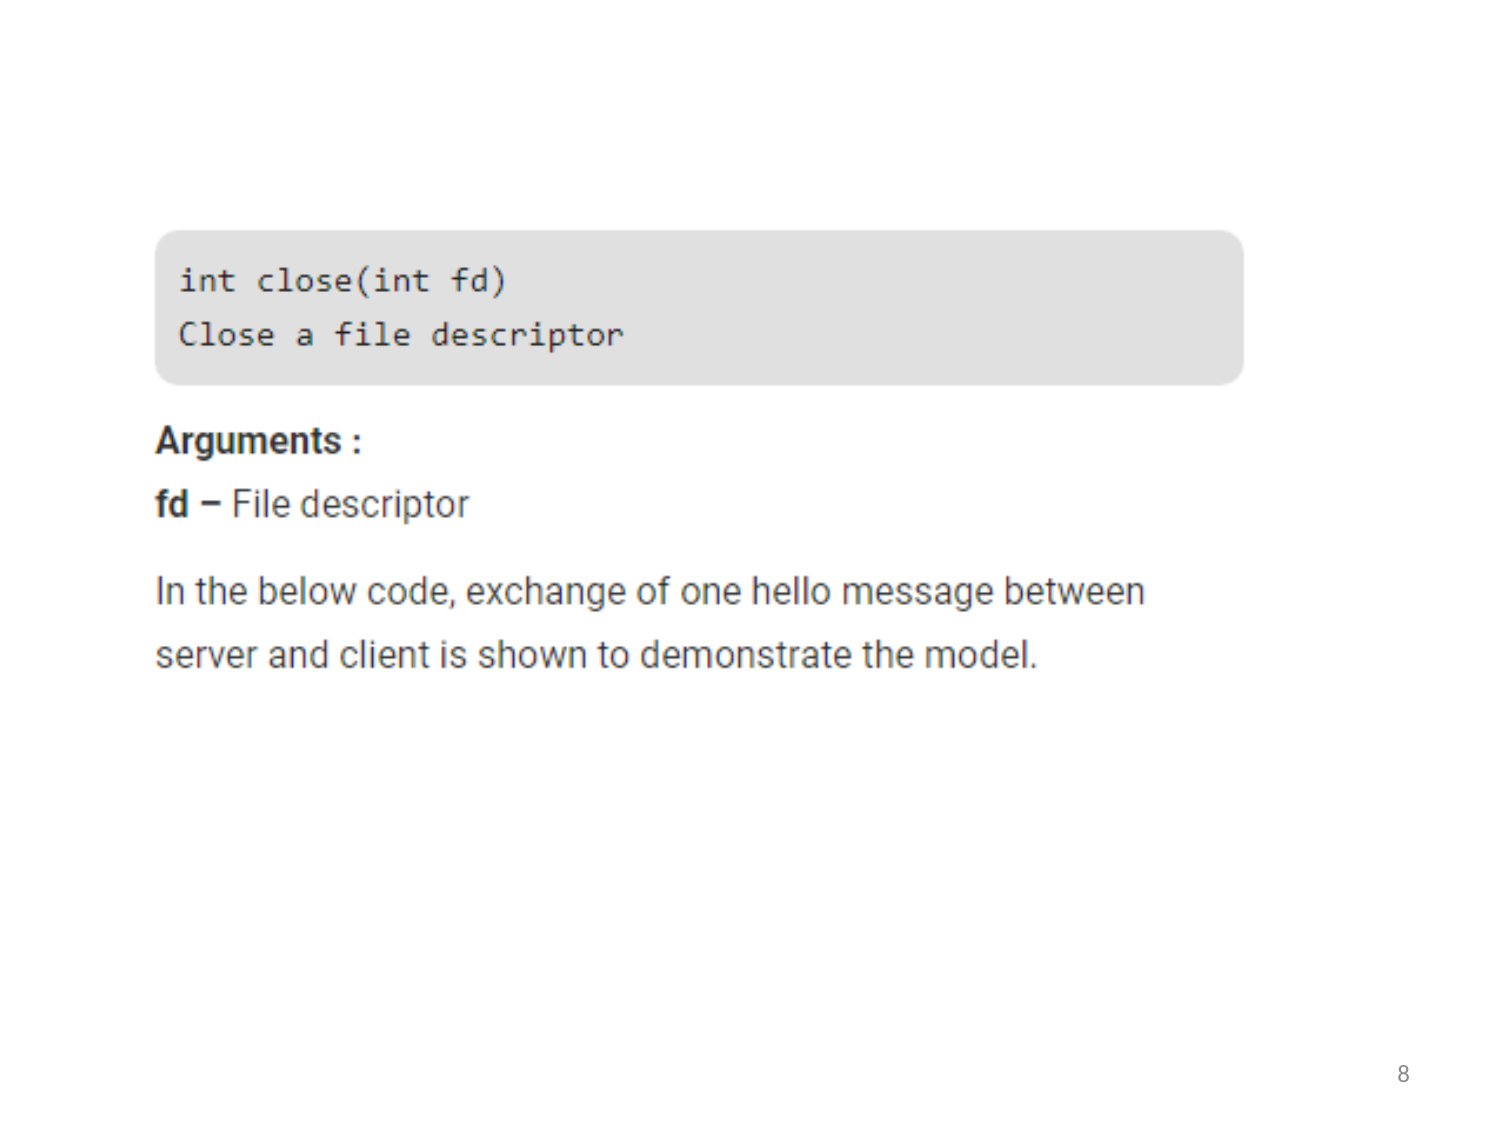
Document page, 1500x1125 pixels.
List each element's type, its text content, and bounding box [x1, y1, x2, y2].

slide_number 8 [1074, 1042, 1425, 1103]
picture [124, 212, 1261, 726]
